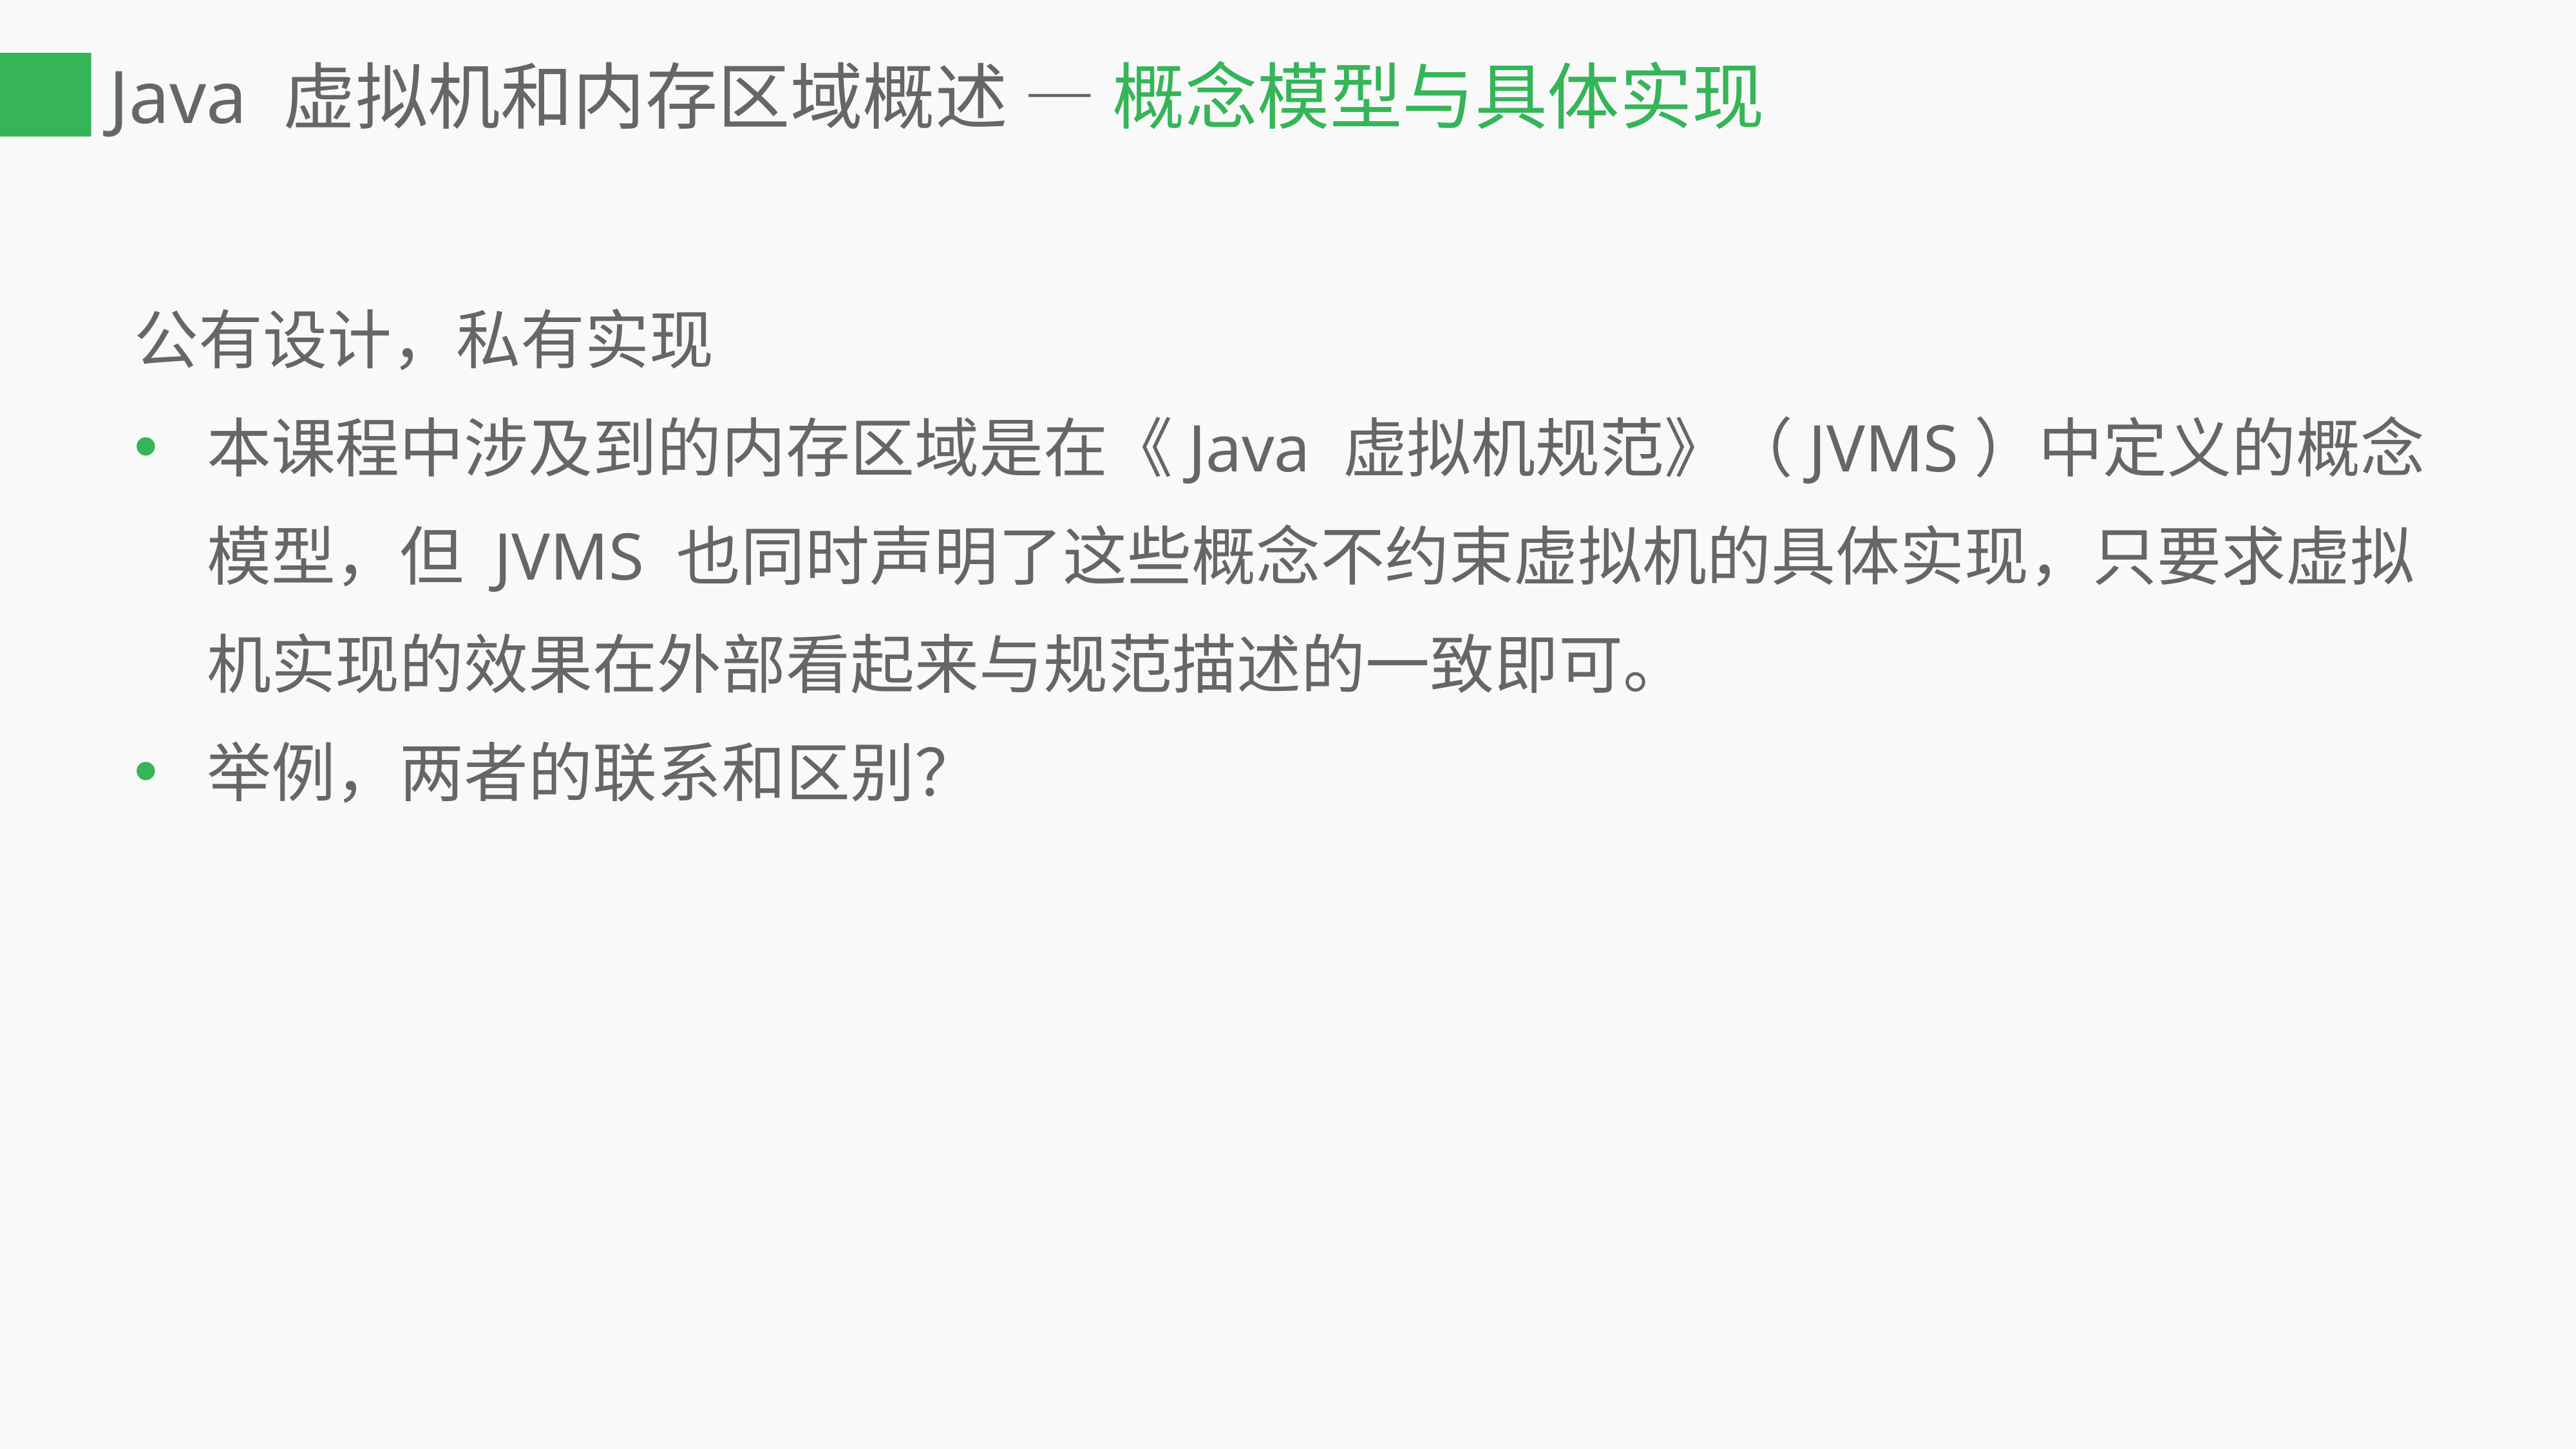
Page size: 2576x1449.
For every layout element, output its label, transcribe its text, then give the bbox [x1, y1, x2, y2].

title Java 虚拟机和内存区域概述 — 概念模型与具体实现 [108, 44, 2540, 144]
picture [0, 53, 91, 137]
subtitle 公有设计，私有实现 本课程中涉及到的内存区域是在《Java 虚拟机规范》（JVMS）中定义的概念模型，但 JVMS 也同时声明了这些概念不约束虚拟机的具体实现，只要求虚拟机实现的效果在外部看起来与规范描述的一致即可。 举例，两者的联系和区别？ [115, 268, 2461, 1338]
